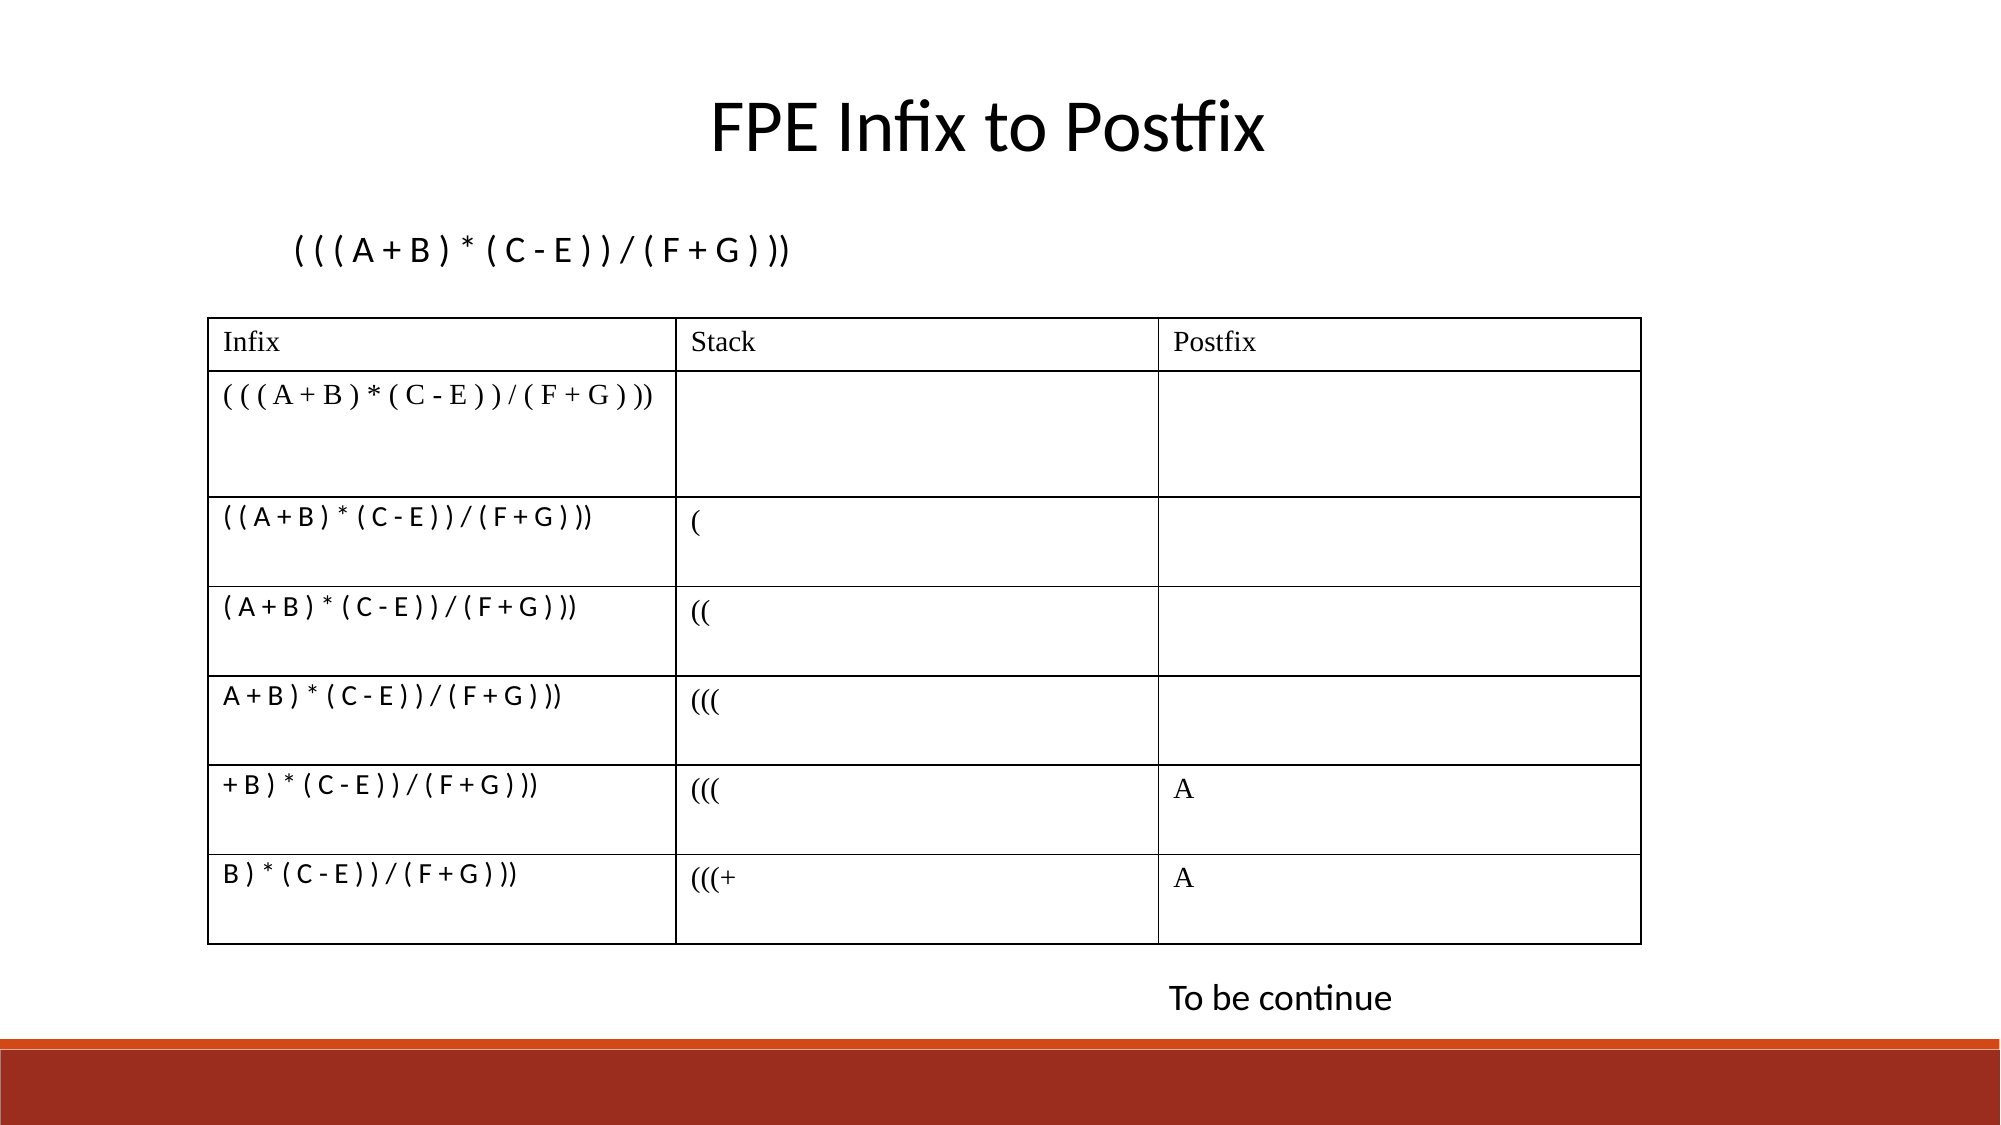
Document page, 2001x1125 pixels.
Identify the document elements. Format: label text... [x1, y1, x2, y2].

table_cell + B ) * ( C - E ) ) / ( F + G ) )) [209, 766, 675, 854]
text_box To be continue [1153, 965, 1614, 1026]
table_cell [1159, 372, 1640, 496]
table_cell ((( [677, 677, 1158, 764]
table_cell ((( [677, 766, 1158, 854]
table_cell A + B ) * ( C - E ) ) / ( F + G ) )) [209, 677, 675, 764]
text_box ( ( ( A + B ) * ( C - E ) ) / ( F + G ) )) [128, 217, 1445, 773]
table_cell (((+ [677, 855, 1158, 943]
table_cell [1159, 587, 1640, 675]
table_cell [1159, 677, 1640, 764]
table_cell ( A + B ) * ( C - E ) ) / ( F + G ) )) [209, 587, 675, 675]
table_header Postfix [1159, 319, 1640, 370]
table_cell A [1159, 855, 1640, 943]
table_cell [677, 372, 1158, 496]
table_cell ( ( ( A + B ) * ( C - E ) ) / ( F + G ) )) [209, 372, 675, 496]
table_cell (( [677, 587, 1158, 675]
table_cell B ) * ( C - E ) ) / ( F + G ) )) [209, 855, 675, 943]
table_cell [1159, 498, 1640, 586]
table_cell ( [677, 498, 1158, 586]
table_cell ( ( A + B ) * ( C - E ) ) / ( F + G ) )) [209, 498, 675, 586]
table_header Stack [677, 319, 1158, 370]
text_box FPE Infix to Postfix [695, 69, 1305, 174]
table_header Infix [209, 319, 675, 370]
table_cell A [1159, 766, 1640, 854]
